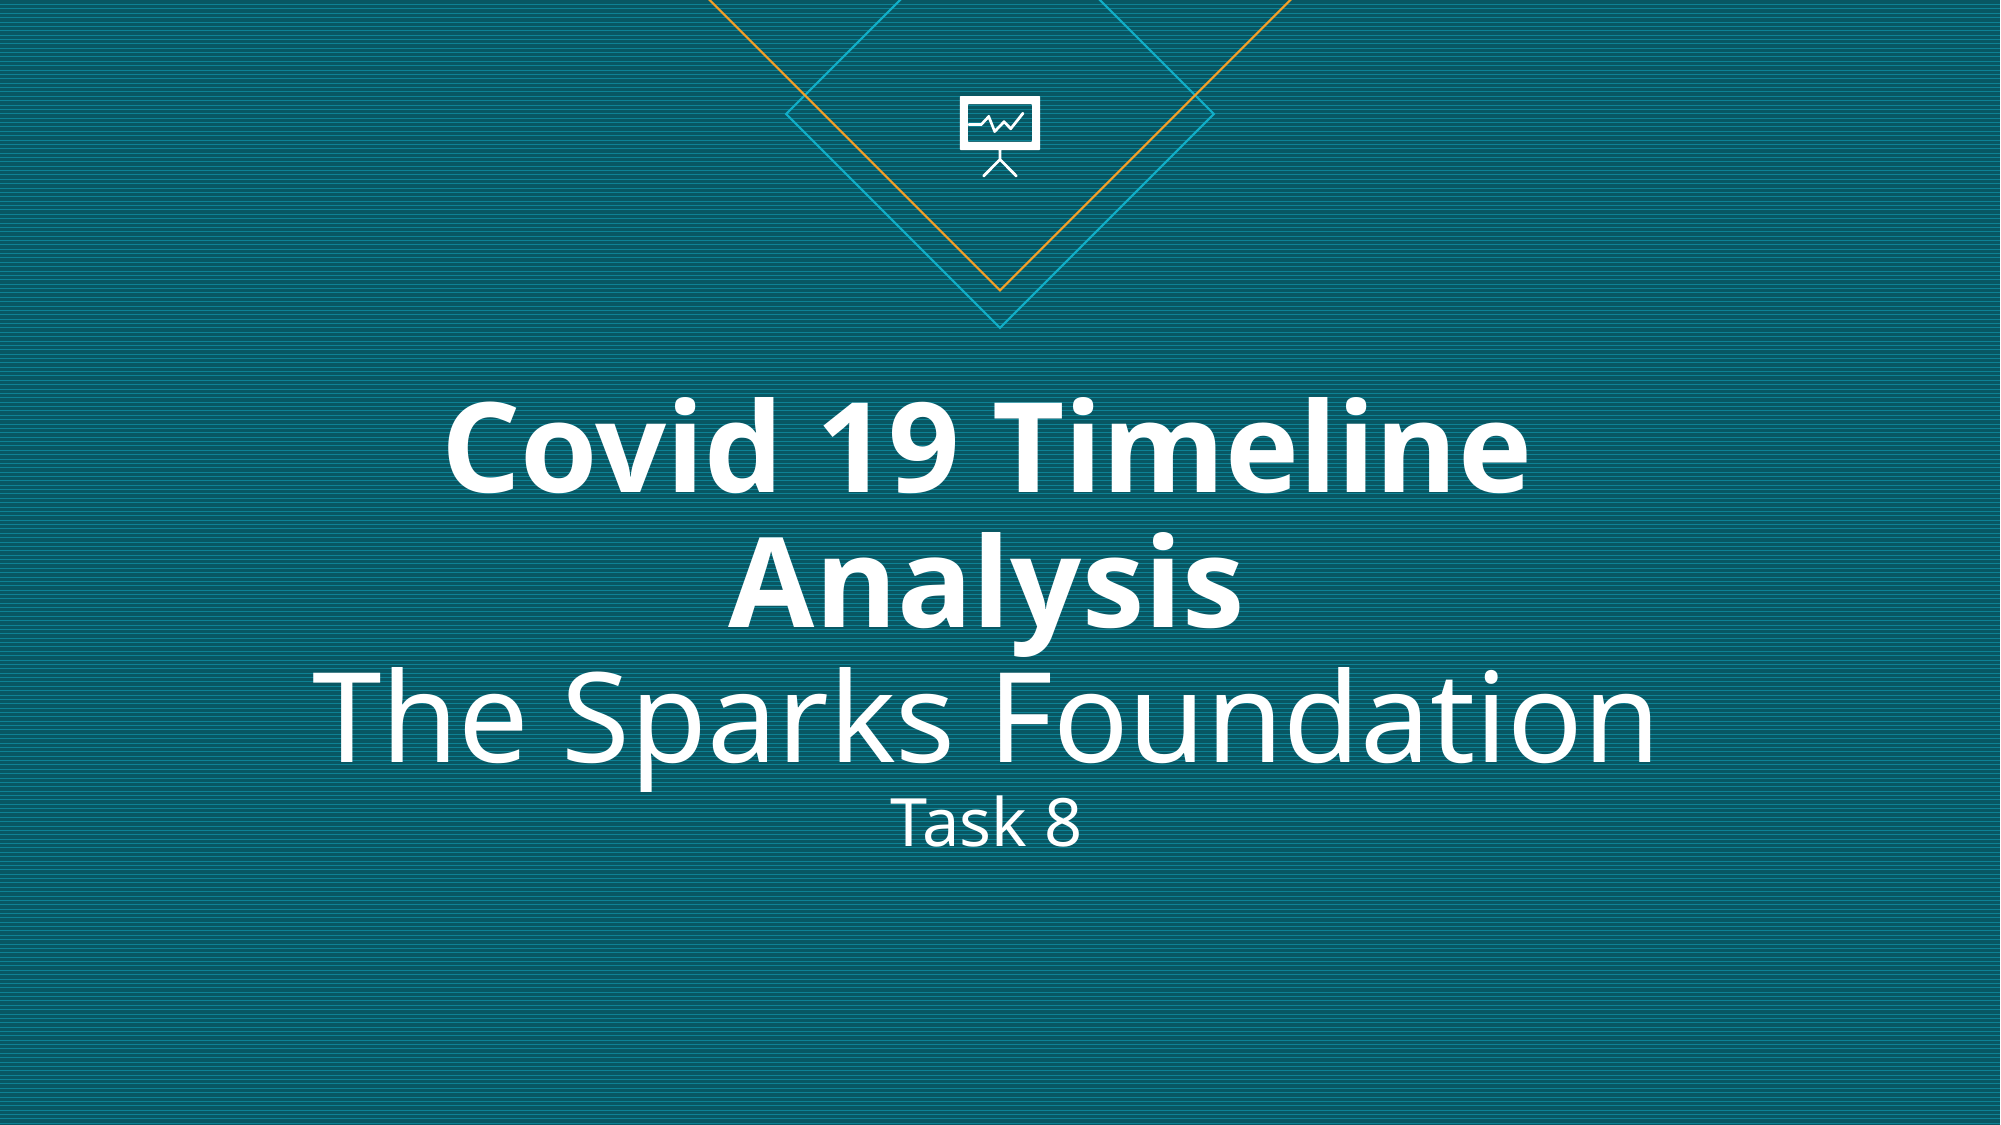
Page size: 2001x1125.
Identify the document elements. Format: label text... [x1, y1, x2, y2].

title Covid 19 Timeline Analysis The Sparks Foundation Task 8 [236, 384, 1737, 862]
text_box [708, 0, 1292, 292]
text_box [959, 96, 1041, 178]
text_box [784, 95, 1216, 330]
